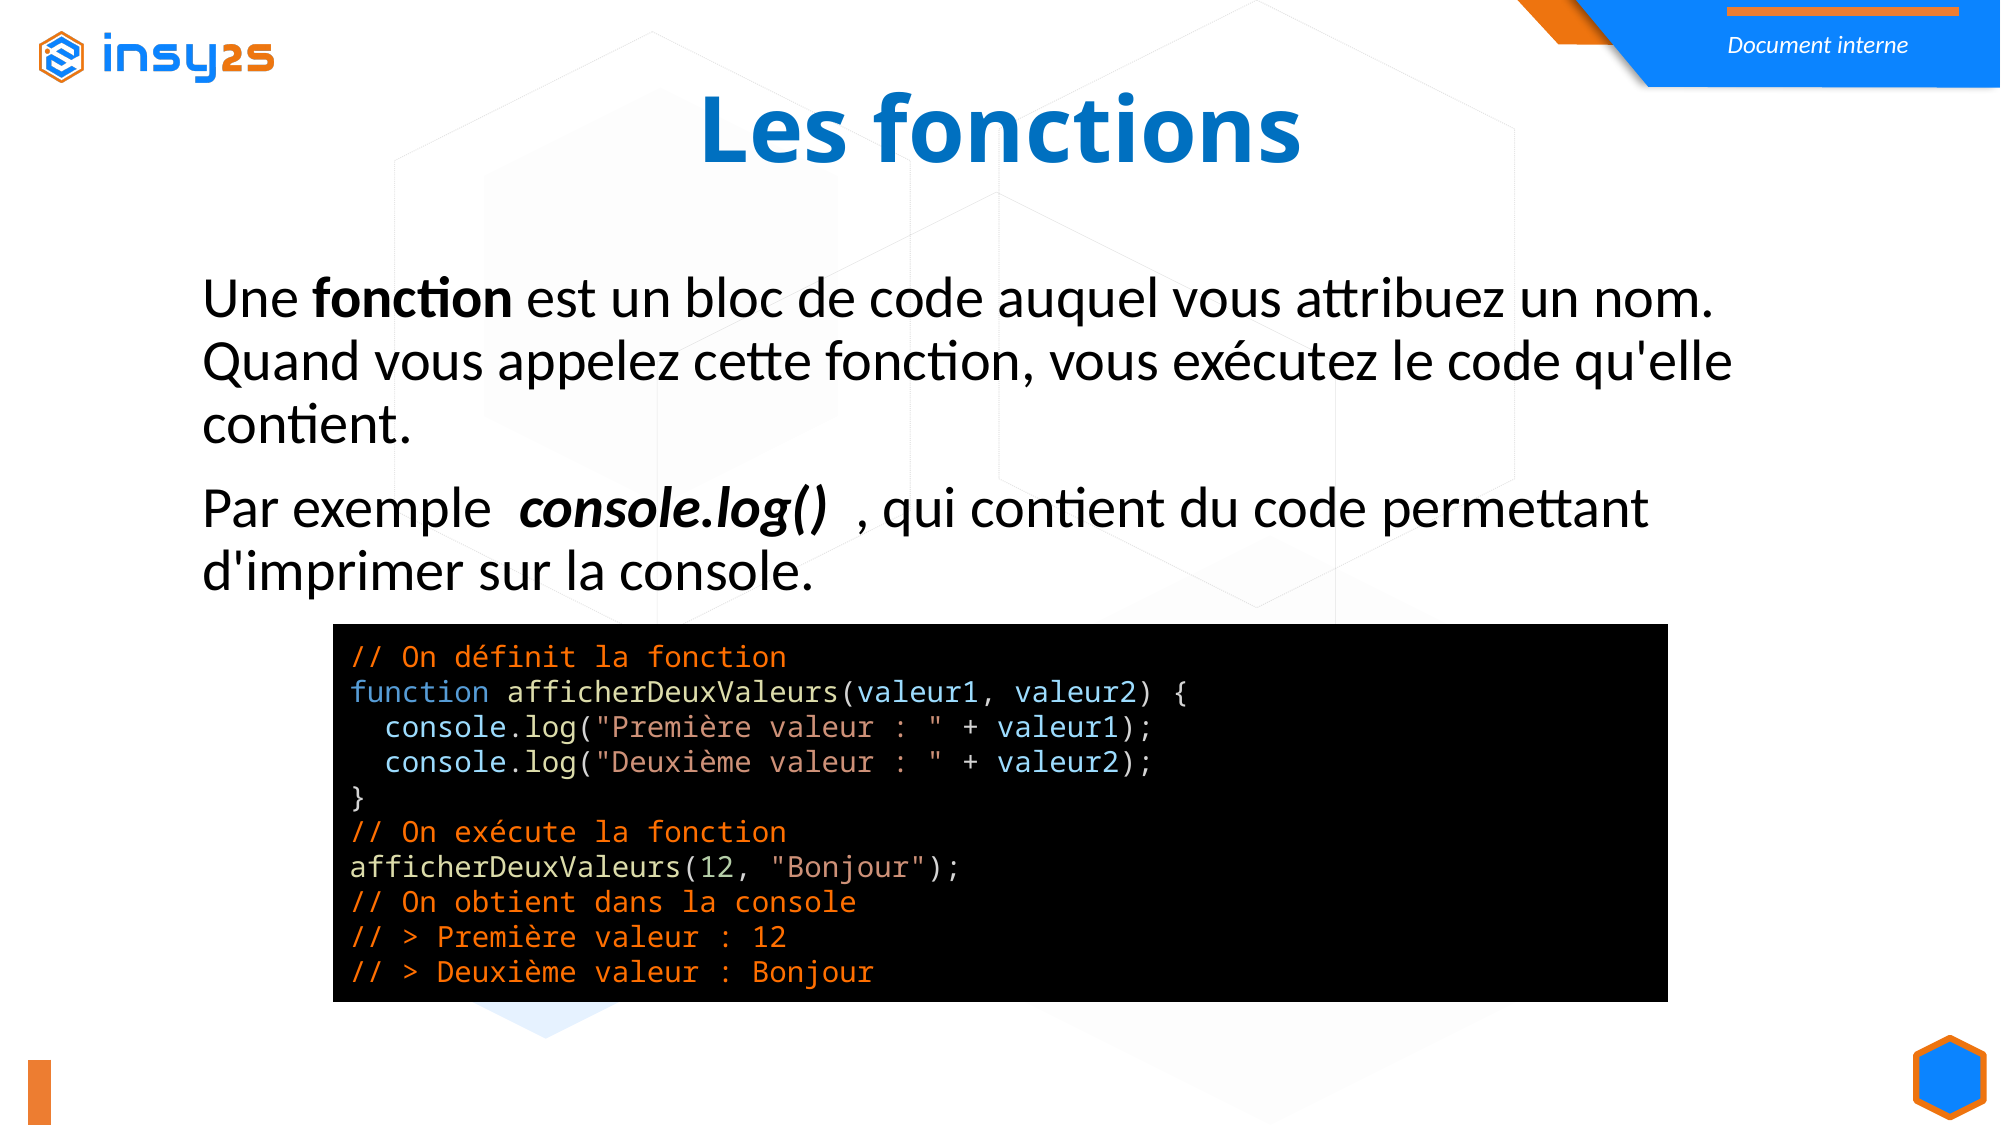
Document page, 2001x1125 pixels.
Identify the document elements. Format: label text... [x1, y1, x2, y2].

text_box // On définit la fonction function afficherDeuxValeurs(valeur1, valeur2) { console.log("Première valeur : " + valeur1); console.log("Deuxième valeur : " + valeur2); } // On exécute la fonction afficherDeuxValeurs(12, "Bonjour"); // On obtient dans la console // > Première valeur : 12 // > Deuxième valeur : Bonjour [333, 624, 1668, 1002]
picture [39, 31, 274, 83]
title Les fonctions [228, 74, 1772, 192]
list Une fonction est un bloc de code auquel vous attribuez un nom. Quand vous appelez cette fonction, vous exécutez le code qu'elle contient. Par exemple console.log() , qui contient du code permettant d'imprimer sur la console. [187, 260, 1812, 949]
